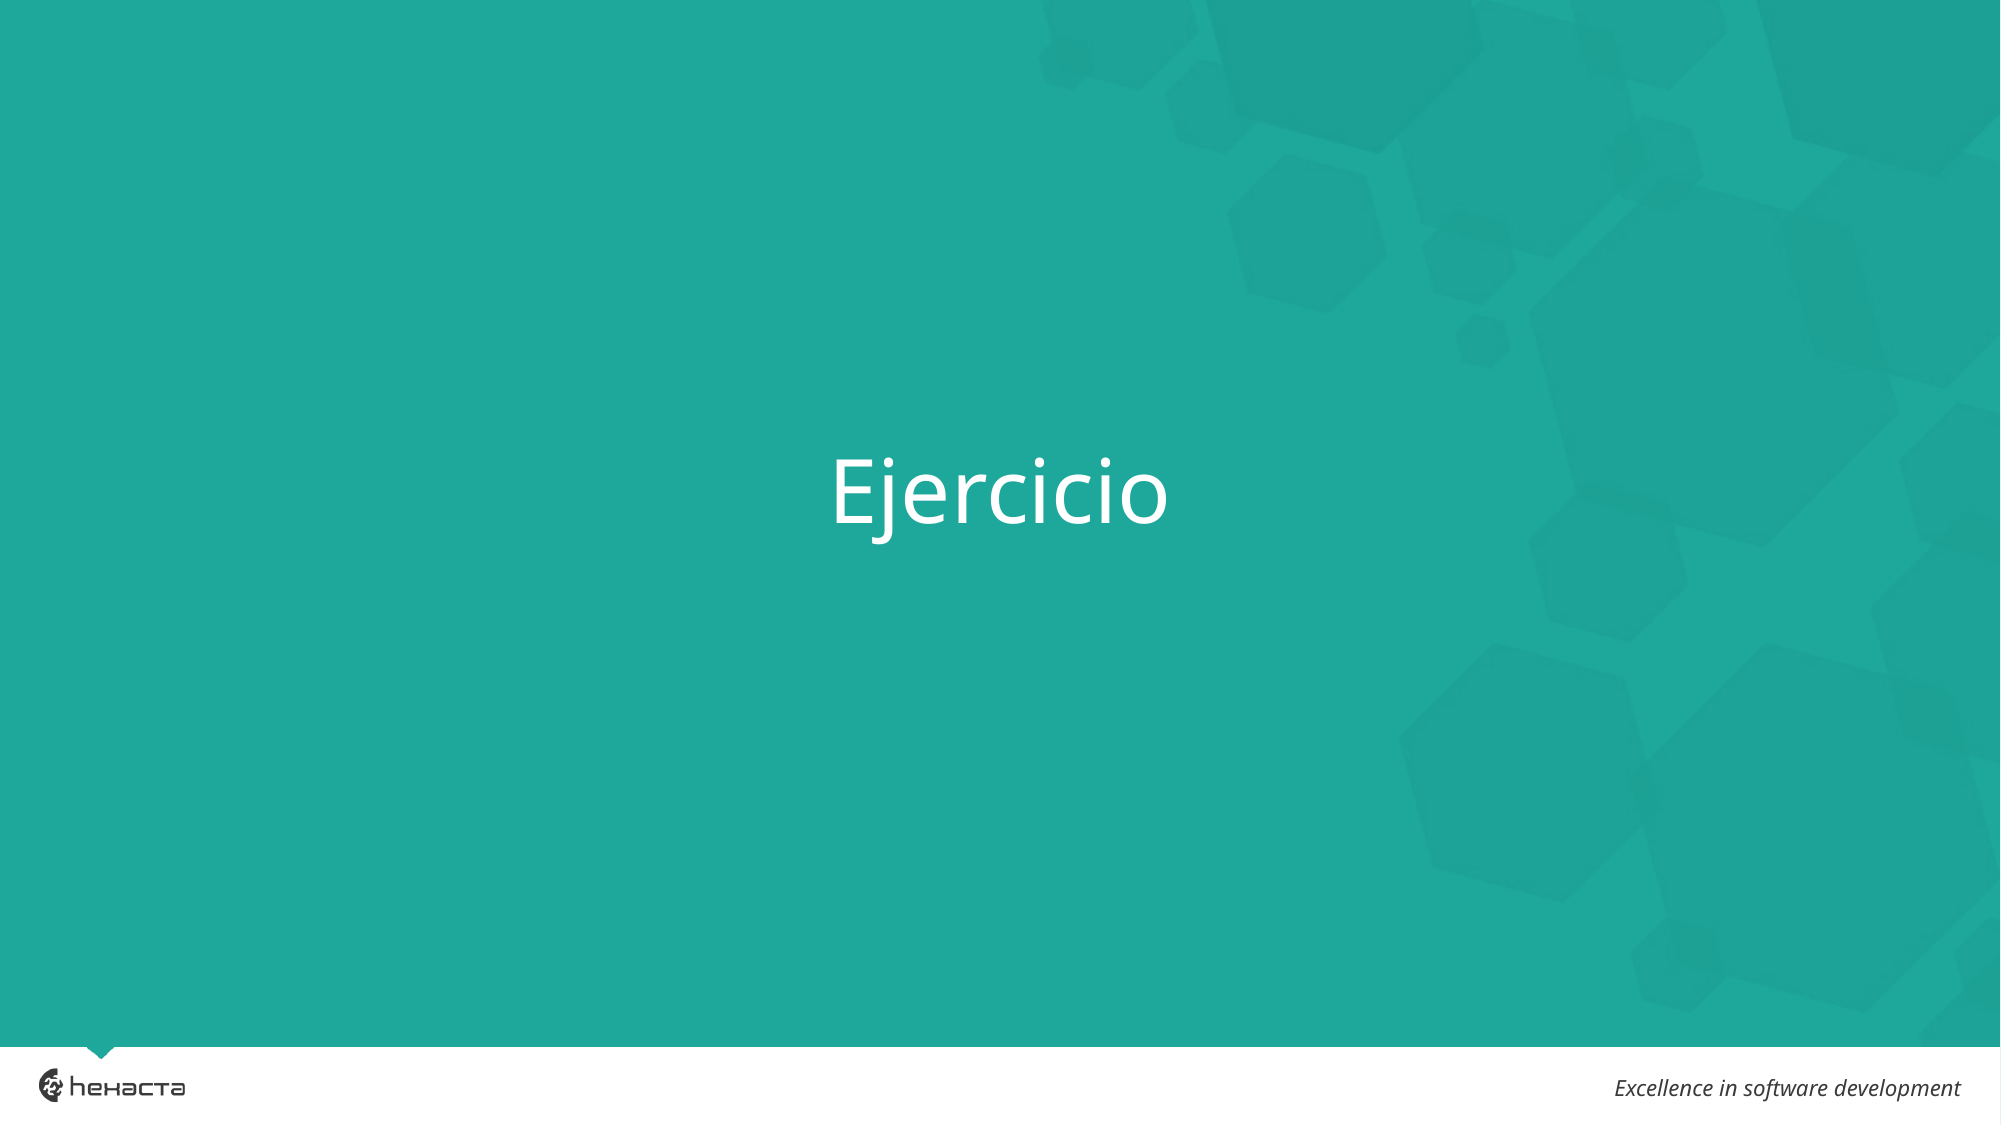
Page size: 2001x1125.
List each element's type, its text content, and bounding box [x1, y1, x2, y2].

title Ejercicio [137, 426, 1863, 645]
picture [0, 0, 2001, 1125]
